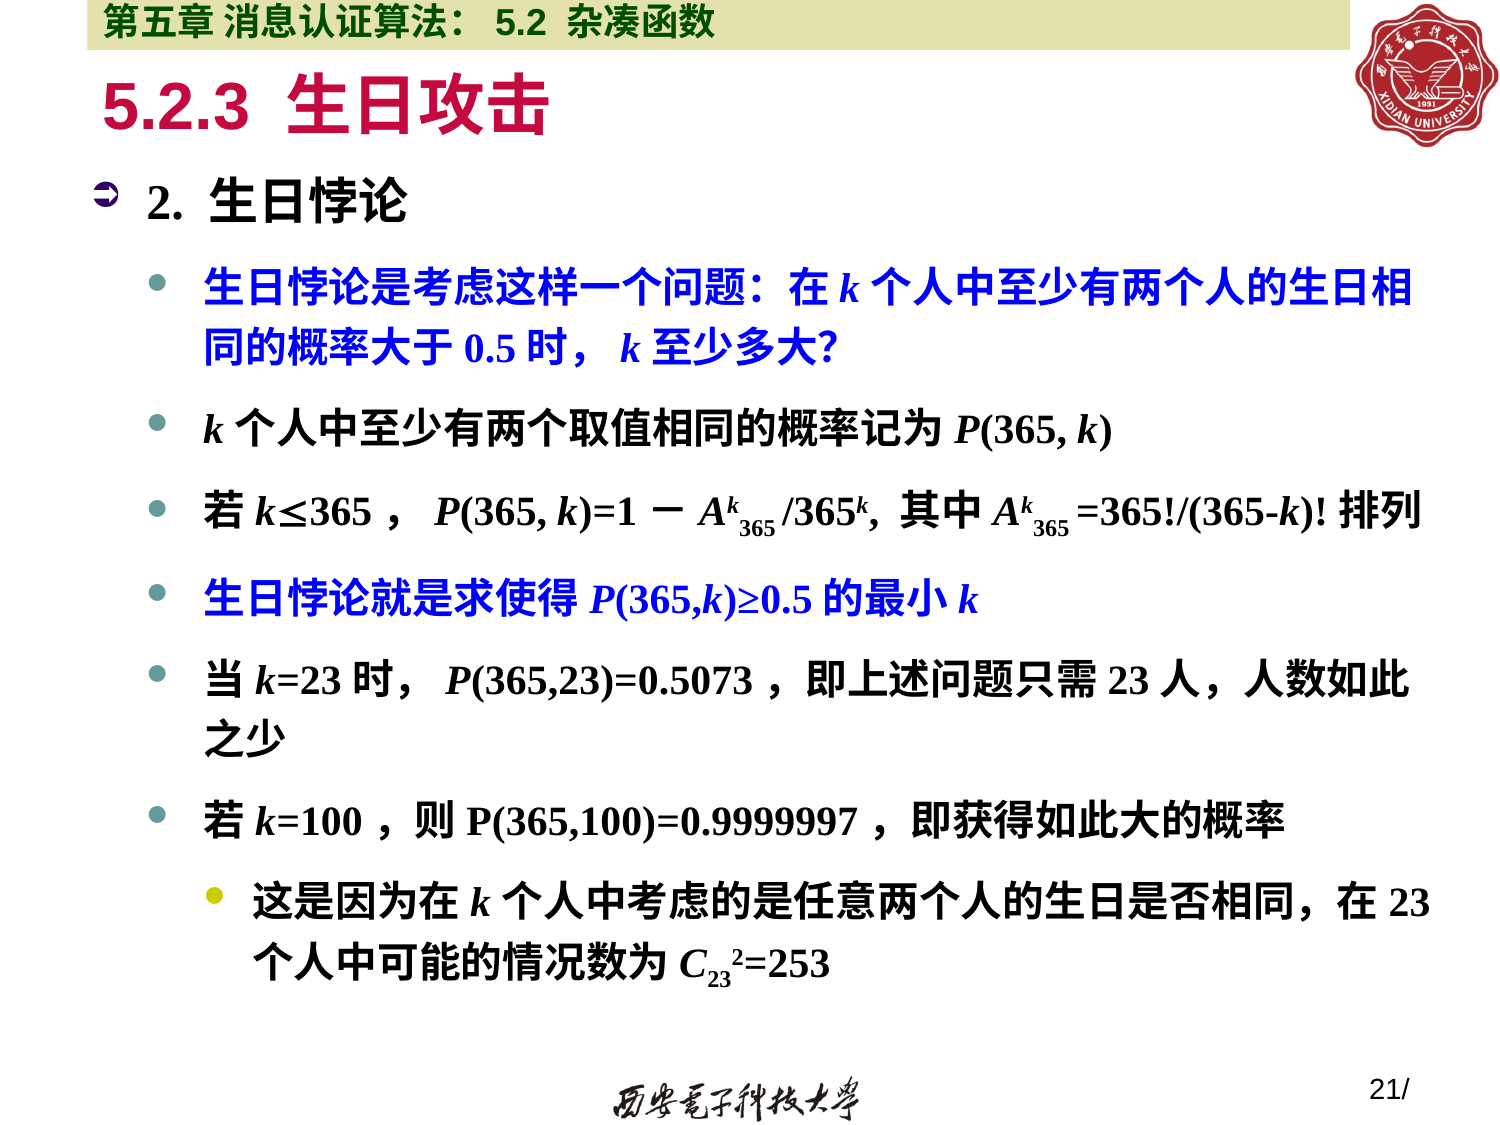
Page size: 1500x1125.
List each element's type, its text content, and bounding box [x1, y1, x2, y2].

title 5.2.3 生日攻击 [87, 62, 1351, 149]
picture [1350, 0, 1500, 150]
text_box 第五章 消息认证算法：5.2 杂凑函数 [87, 0, 1350, 50]
list 2. 生日悖论 生日悖论是考虑这样一个问题：在k个人中至少有两个人的生日相同的概率大于0.5时，k至少多大？ k个人中至少有两个取值相同的概率记为P(365, k) 若k365，P(365, k)=1－Ak365 /365k, 其中Ak365 =365!/(365-k)!排列 生日悖论就是求使得P(365,k)≥0.5的最小k 当k=23时，P(365,23)=0.5073，即上述问题只需23人，人数如此之少 若k=100，则P(365,100)=0.9999997，即获得如此大的概率 这是因为在k个人中考虑的是任意两个人的生日是否相同，在23个人中可能的情况数为C232=253 [74, 149, 1463, 1063]
slide_number 21/ [1212, 1062, 1426, 1113]
picture [612, 1076, 863, 1125]
